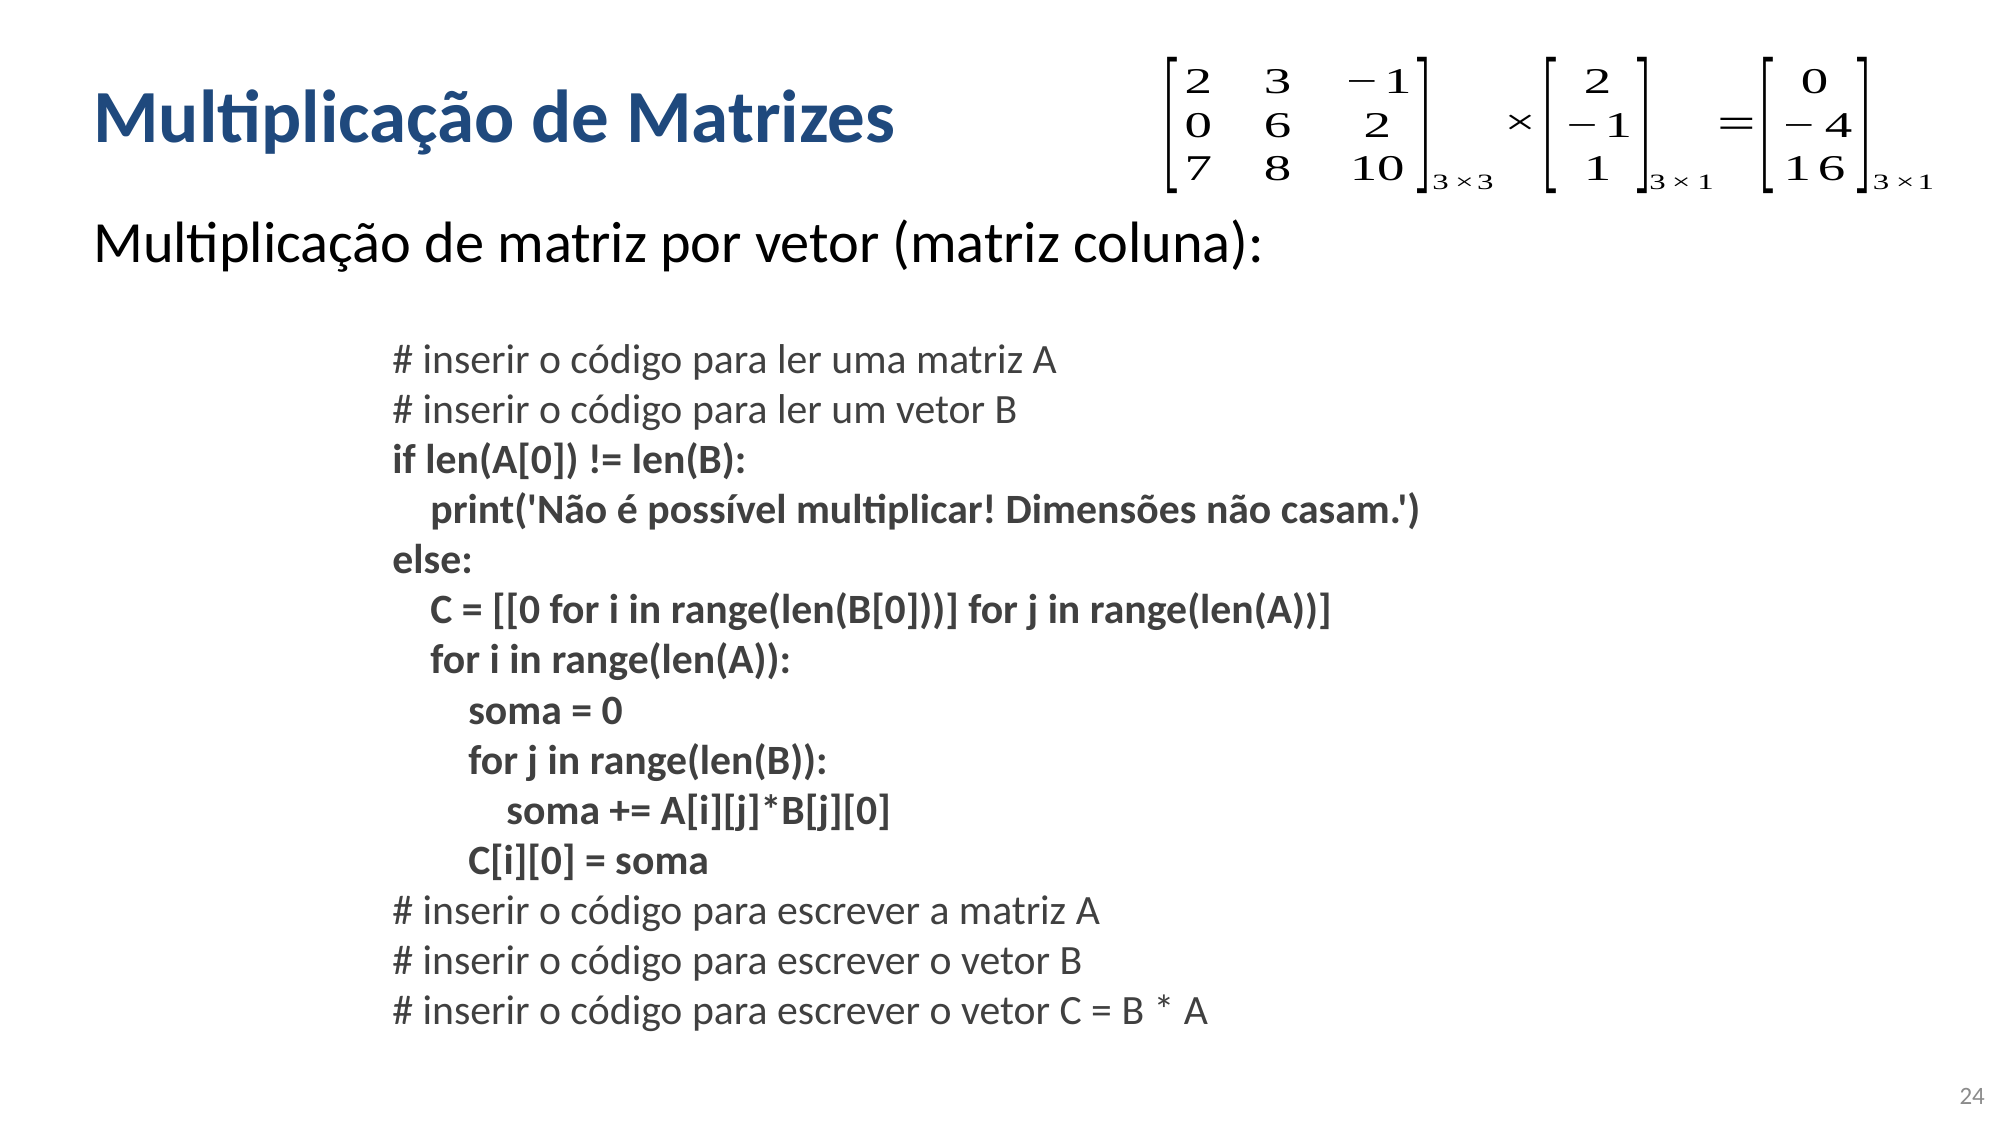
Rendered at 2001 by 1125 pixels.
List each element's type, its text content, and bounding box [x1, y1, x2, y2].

text_box # inserir o código para ler uma matriz A # inserir o código para ler um vetor B if len(A[0]) != len(B): print('Não é possível multiplicar! Dimensões não casam.') else: C = [[0 for i in range(len(B[0]))] for j in range(len(A))] for i in range(len(A)): soma = 0 for j in range(len(B)): soma += A[i][j]*B[j][0] C[i][0] = soma # inserir o código para escrever a matriz A # inserir o código para escrever o vetor B # inserir o código para escrever o vetor C = B * A [377, 324, 1688, 1040]
list Multiplicação de matriz por vetor (matriz coluna): [78, 196, 1909, 381]
title Multiplicação de Matrizes [78, 19, 1665, 196]
text_box 24 [1650, 1065, 2000, 1125]
